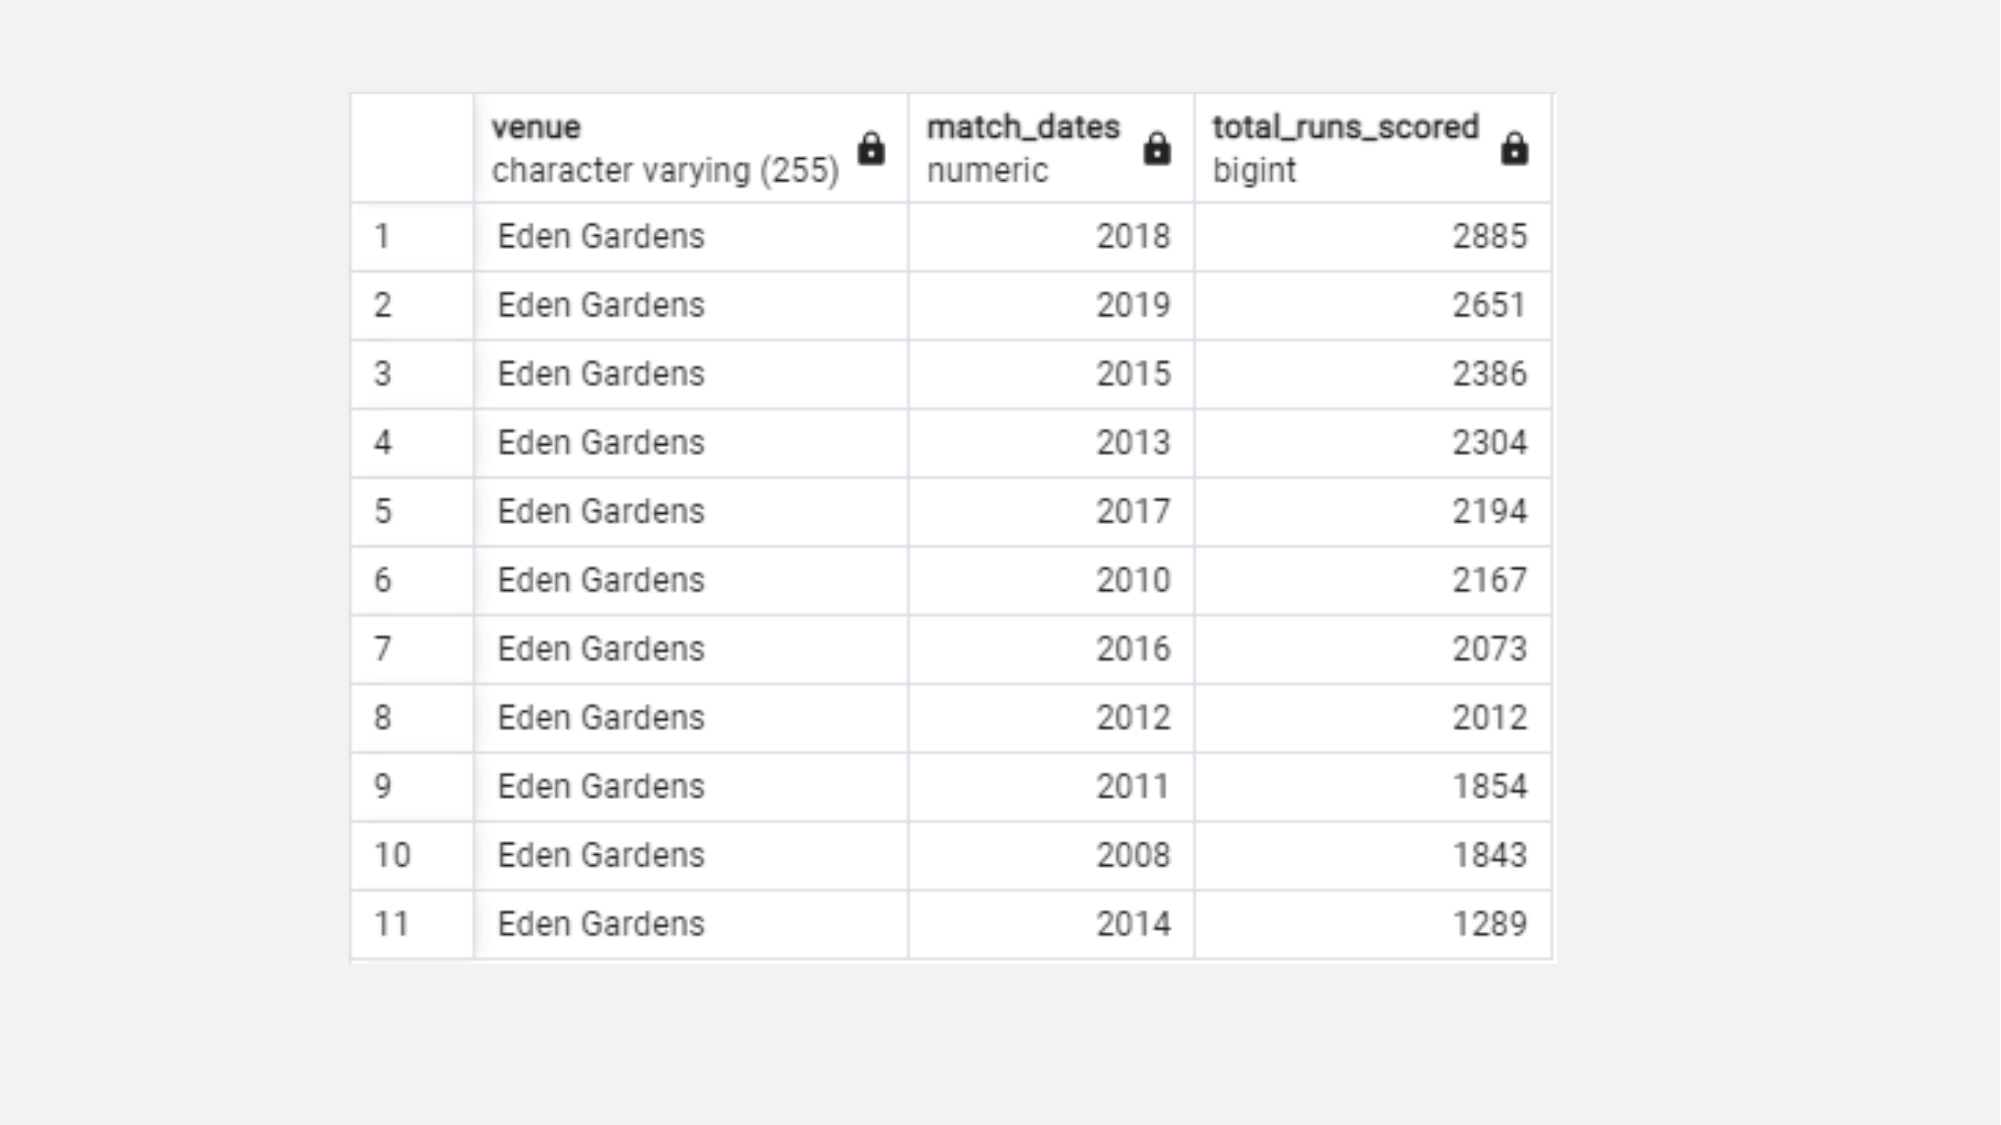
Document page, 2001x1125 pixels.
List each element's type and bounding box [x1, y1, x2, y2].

picture [347, 92, 1557, 964]
